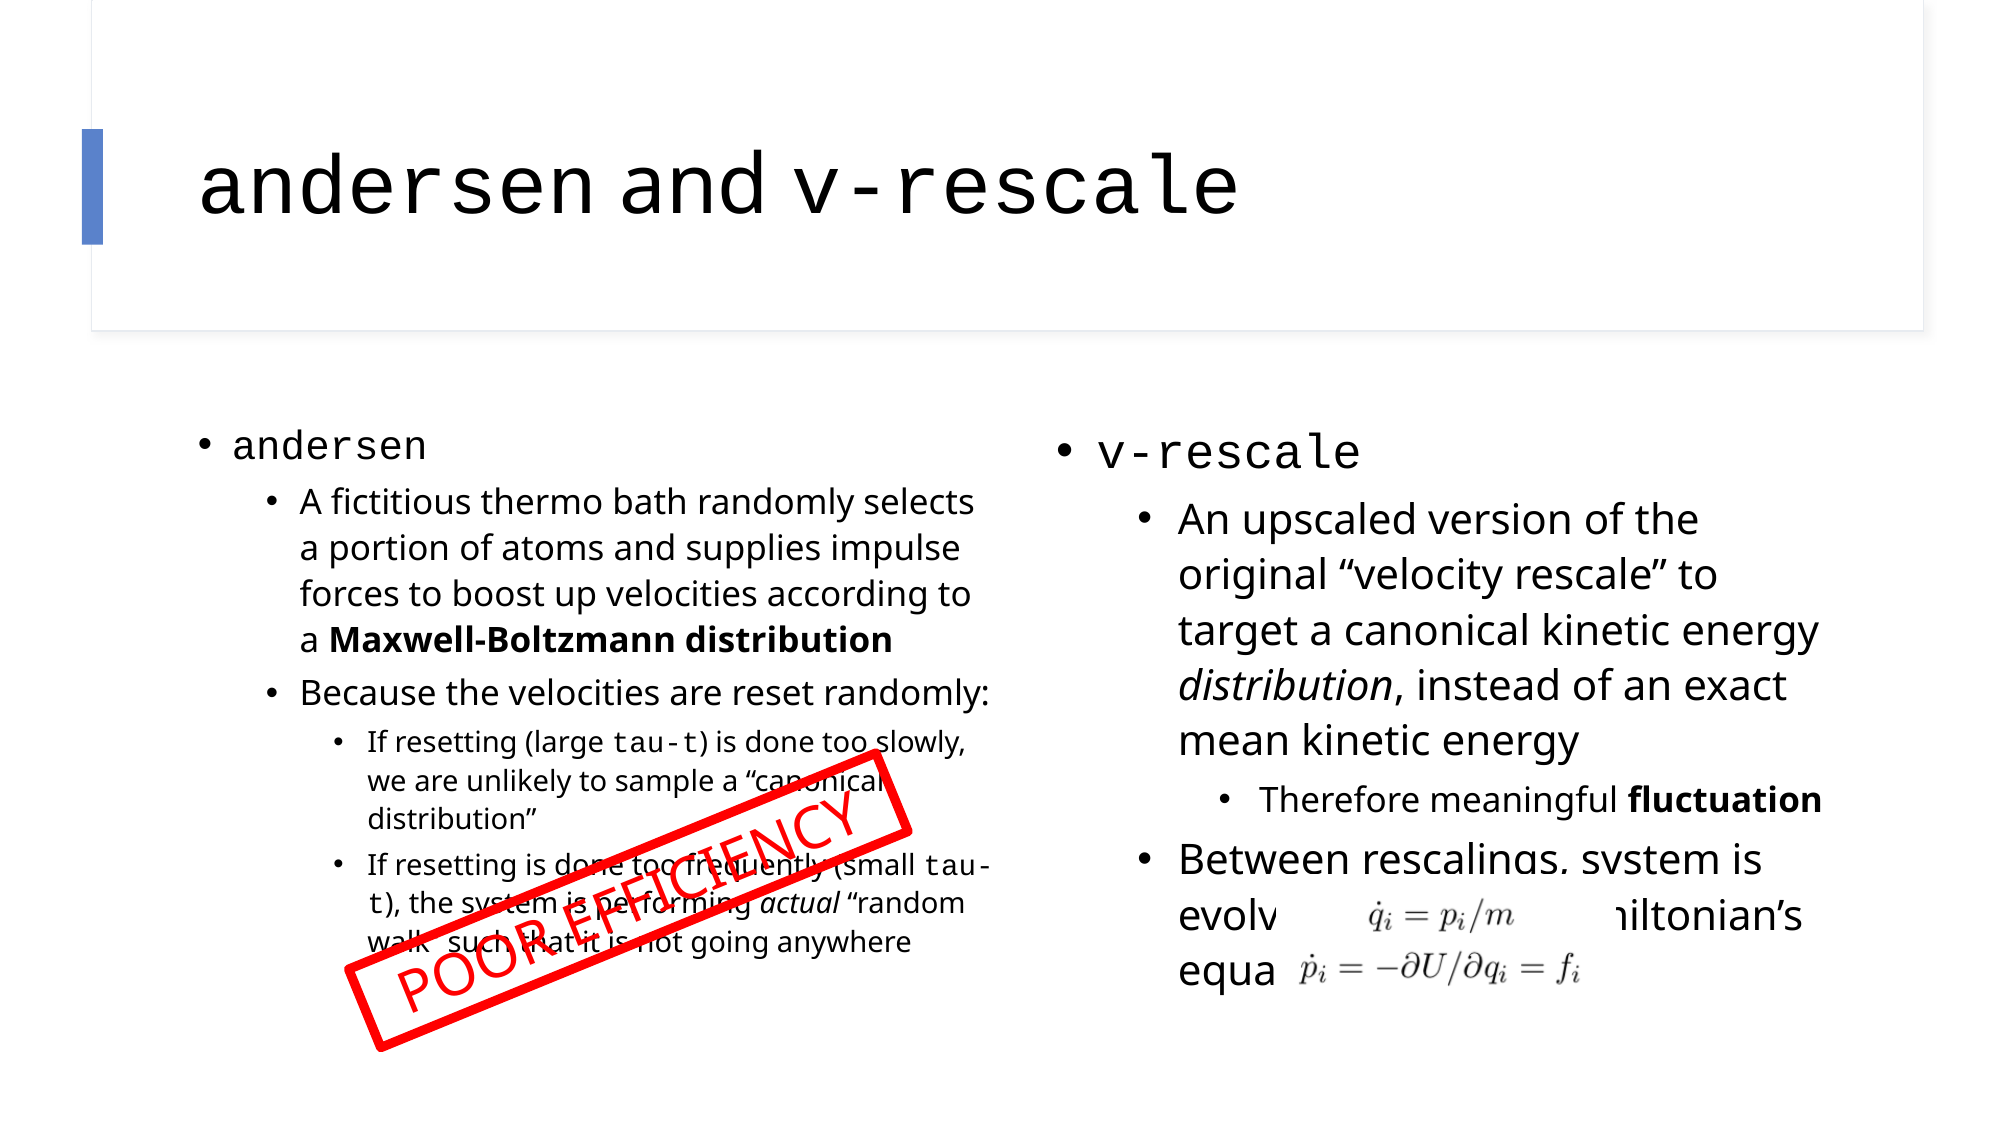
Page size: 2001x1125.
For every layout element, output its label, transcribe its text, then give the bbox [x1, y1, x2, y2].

list andersen A fictitious thermo bath randomly selects a portion of atoms and supplies impulse forces to boost up velocities according to a Maxwell-Boltzmann distribution Because the velocities are reset randomly: If resetting (large tau-t) is done too slowly, we are unlikely to sample a “canonical distribution” If resetting is done too frequently (small tau-t), the system is performing actual “random walk” such that it is not going anywhere [183, 406, 1012, 1089]
title andersen and v-rescale [183, 90, 1851, 284]
text_box POOR EFFICIENCY [348, 753, 909, 1048]
list v-rescale An upscaled version of the original “velocity rescale” to target a canonical kinetic energy distribution, instead of an exact mean kinetic energy Therefore meaningful fluctuation Between rescalings, system is evolved using the Hamiltonian’s equations [1041, 406, 1851, 1013]
picture [1276, 874, 1616, 1013]
